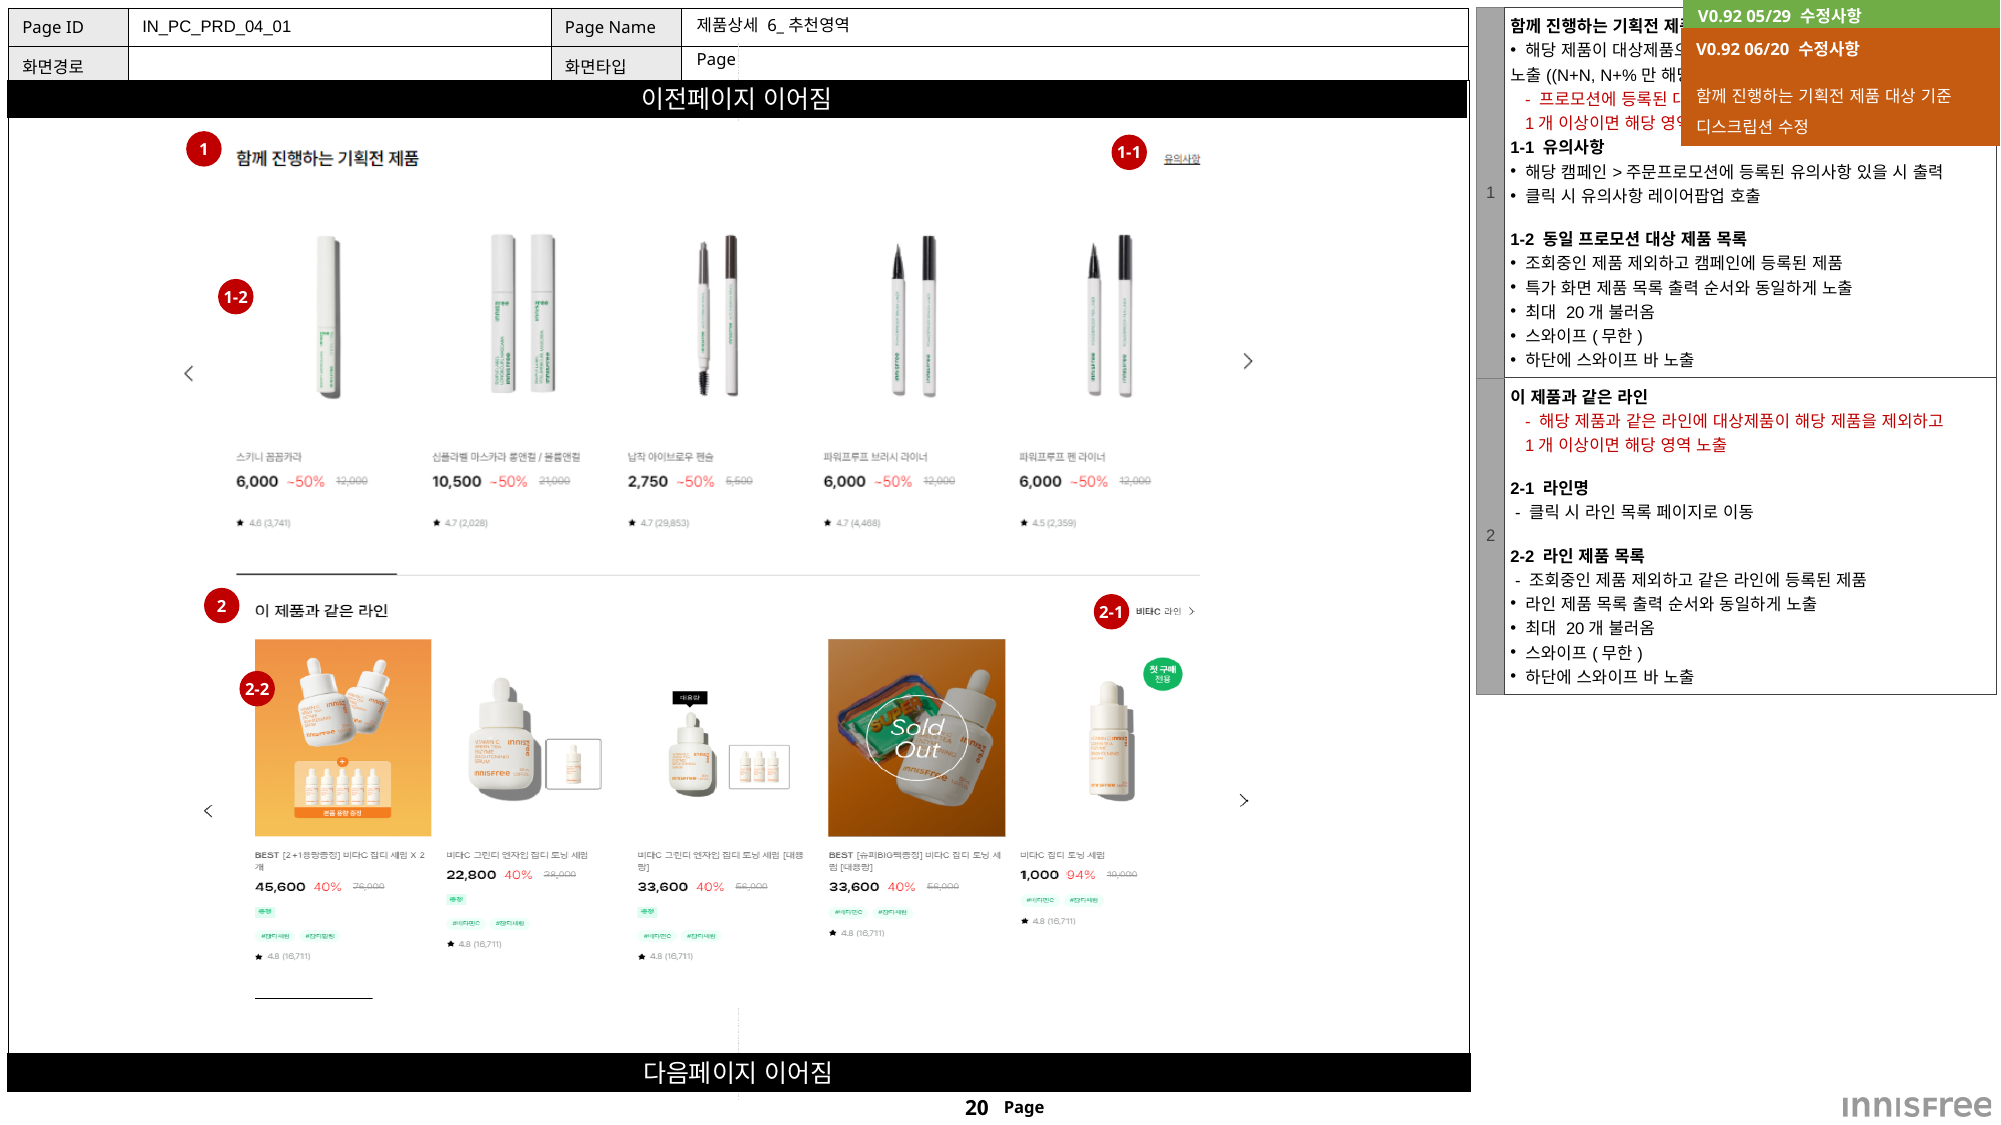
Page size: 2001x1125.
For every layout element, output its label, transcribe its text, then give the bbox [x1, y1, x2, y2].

table_header V0.92 05/29 수정사항 [1683, 0, 2000, 28]
table_cell 2 [1477, 379, 1504, 694]
text_box Page [681, 42, 1467, 78]
picture [1843, 1097, 1992, 1117]
subtitle IN_PC_PRD_04_01 [127, 8, 552, 44]
table_header 함께 진행하는 기획전 제품 해당 제품이 대상제품으로 등록된 주문프로모션이 있을 시 노출((N+N, N+%만 해당) - 프로모션에 등록된 대상제품이 해당 제품을 제외하고 1개 이상이면 해당 영역 노출 1-1 유의사항 해당 캠페인>주문프로모션에 등록된 유의사항 있을 시 출력 클릭 시 유의사항 레이어팝업 호출 1-2 동일 프로모션 대상 제품 목록 조회중인 제품 제외하고 캠페인에 등록된 제품 특가 화면 제품 목록 출력 순서와 동일하게 노출 최대 20개 불러옴 스와이프(무한) 하단에 스와이프 바 노출 [1505, 8, 1996, 377]
picture [154, 122, 1269, 1008]
table_header 1 [1477, 8, 1504, 378]
table_header V0.92 06/20 수정사항 [1681, 28, 2000, 68]
title 제품상세 6_추천영역 [681, 8, 1467, 42]
table_cell 이 제품과 같은 라인 - 해당 제품과 같은 라인에 대상제품이 해당 제품을 제외하고 1개 이상이면 해당 영역 노출 2-1 라인명 - 클릭 시 라인 목록 페이지로 이동 2-2 라인 제품 목록 - 조회중인 제품 제외하고 같은 라인에 등록된 제품 라인 제품 목록 출력 순서와 동일하게 노출 최대 20개 불러옴 스와이프(무한) 하단에 스와이프 바 노출 [1505, 378, 1996, 694]
table_cell 함께 진행하는 기획전 제품 대상 기준 디스크립션 수정 [1681, 68, 2000, 146]
